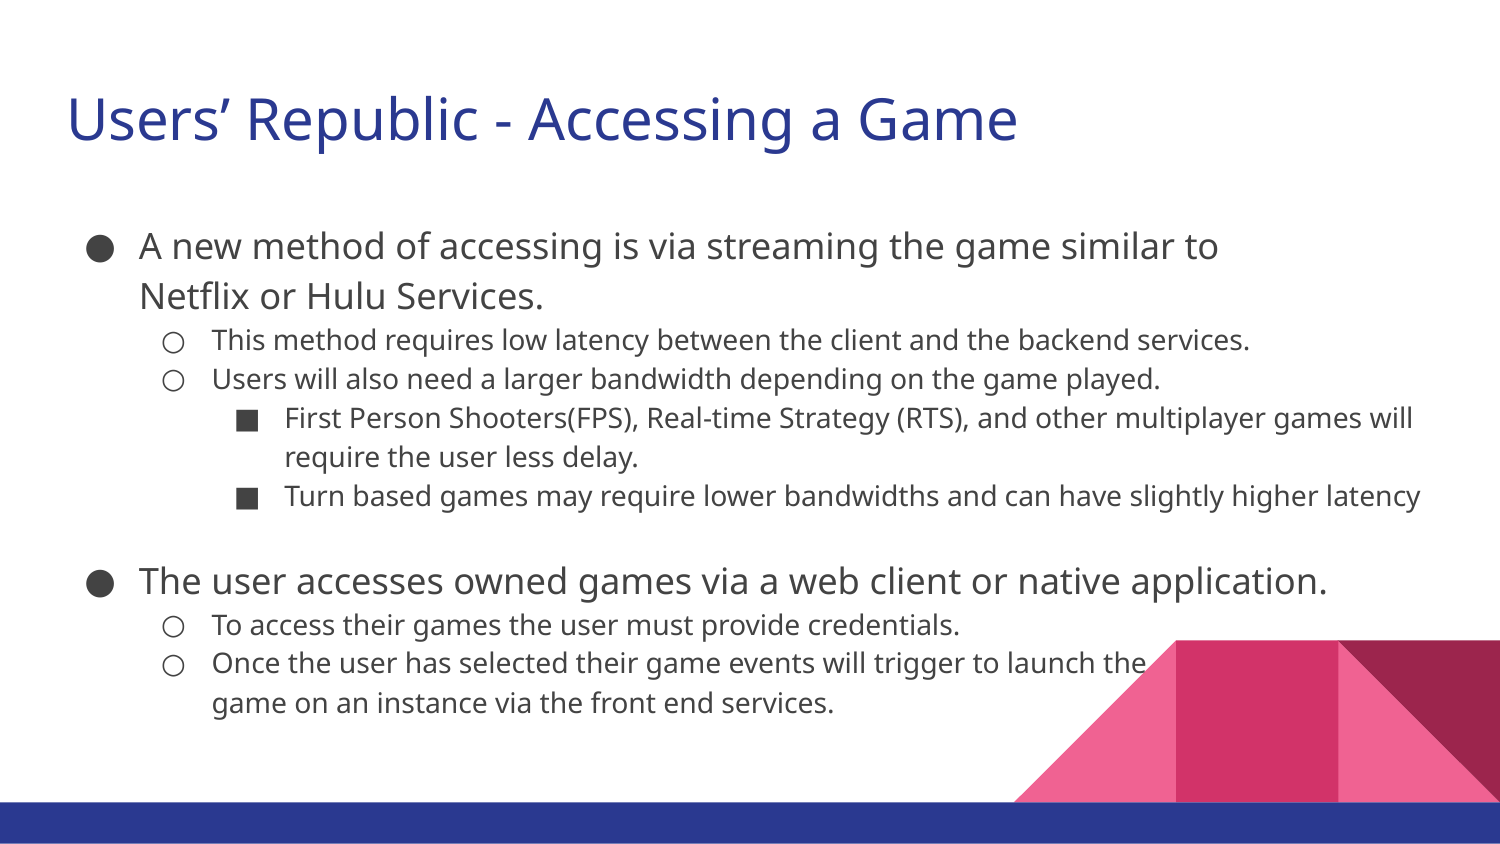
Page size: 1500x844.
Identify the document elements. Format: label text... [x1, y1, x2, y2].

list A new method of accessing is via streaming the game similar to Netflix or Hulu Services. This method requires low latency between the client and the backend services. Users will also need a larger bandwidth depending on the game played. First Person Shooters(FPS), Real-time Strategy (RTS), and other multiplayer games will require the user less delay. Turn based games may require lower bandwidths and can have slightly higher latency The user accesses owned games via a web client or native application. To access their games the user must provide credentials. Once the user has selected their game events will trigger to launch the game on an instance via the front end services. [51, 201, 1449, 750]
title Users’ Republic - Accessing a Game [51, 67, 1449, 167]
